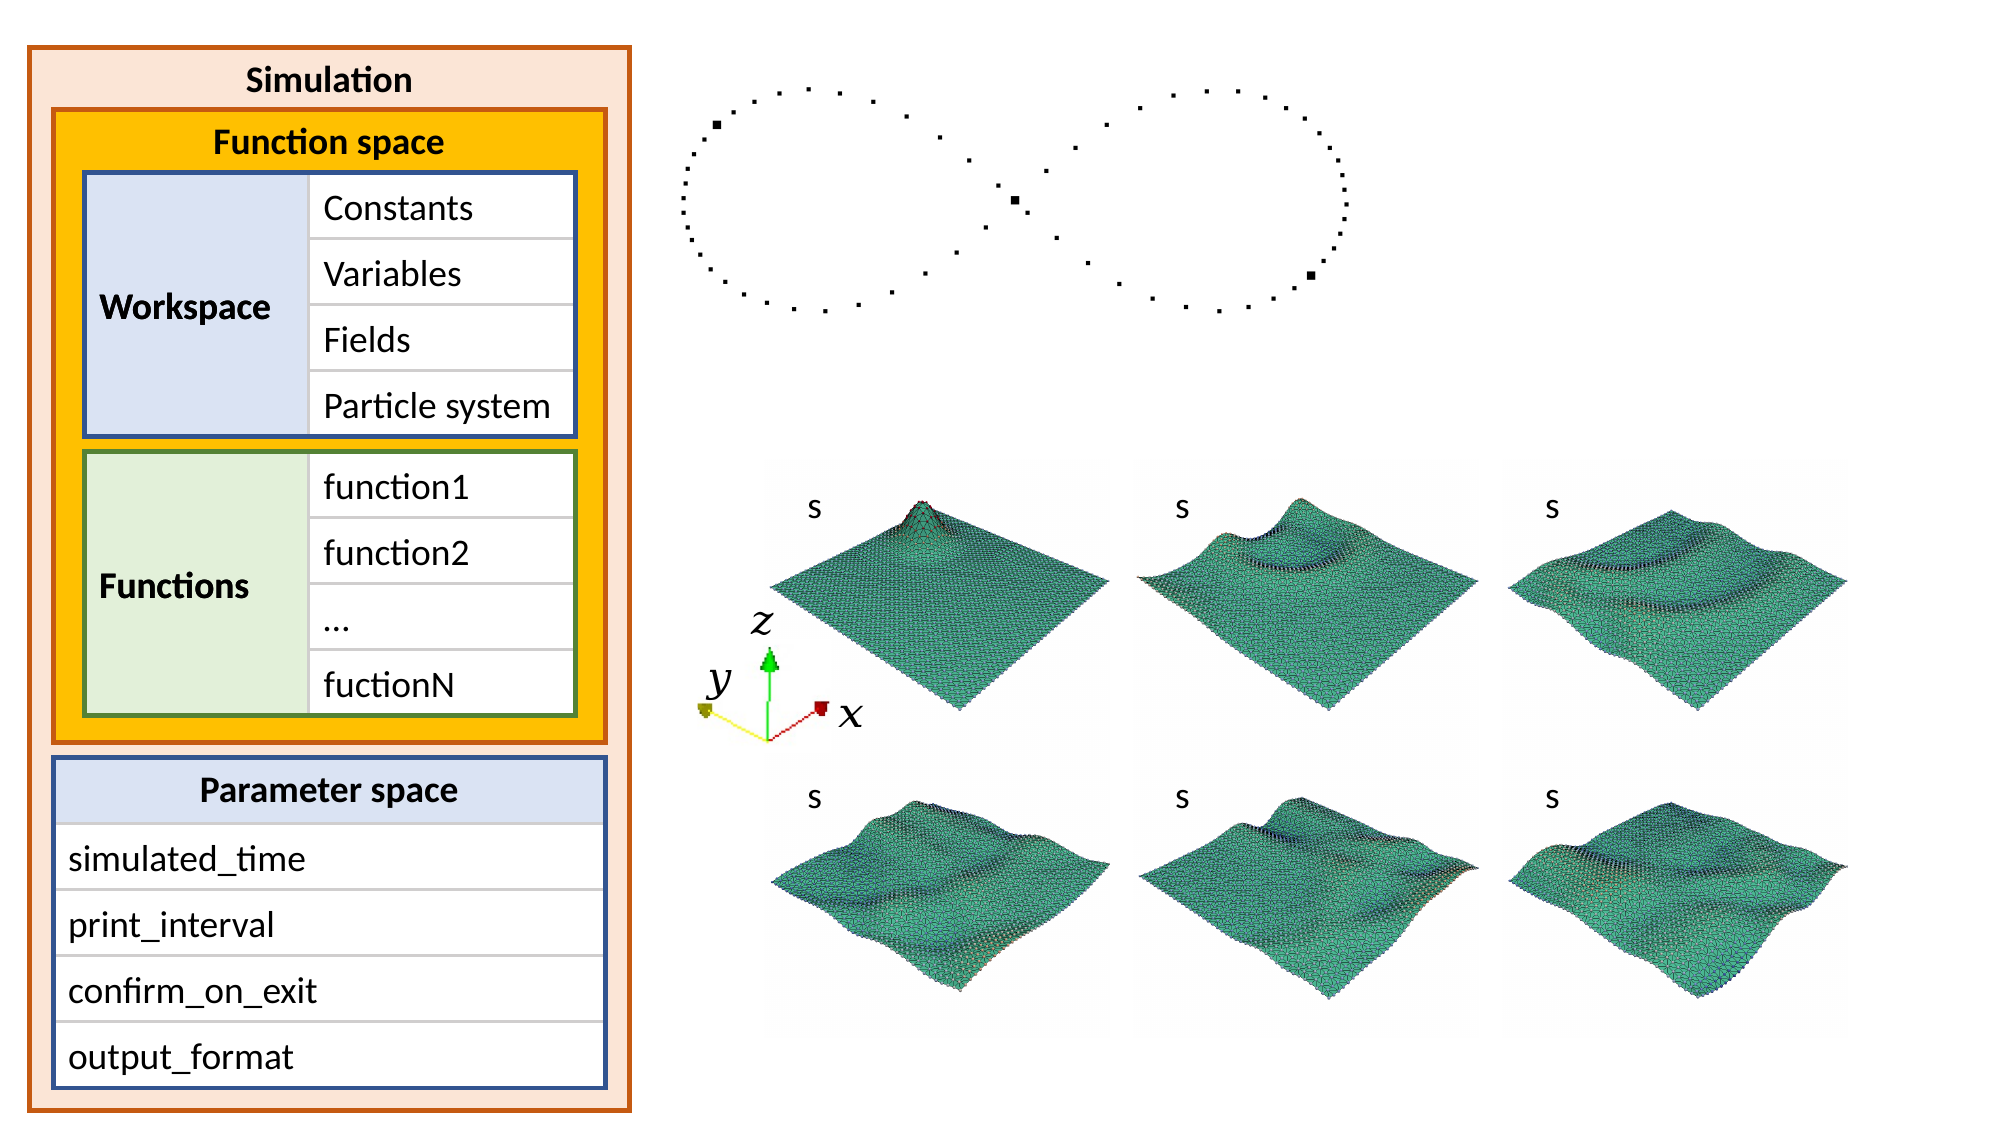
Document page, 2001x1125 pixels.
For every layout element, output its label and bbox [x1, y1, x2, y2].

picture [644, 60, 1382, 351]
text_box [697, 459, 1848, 1038]
text_box [29, 47, 630, 1111]
